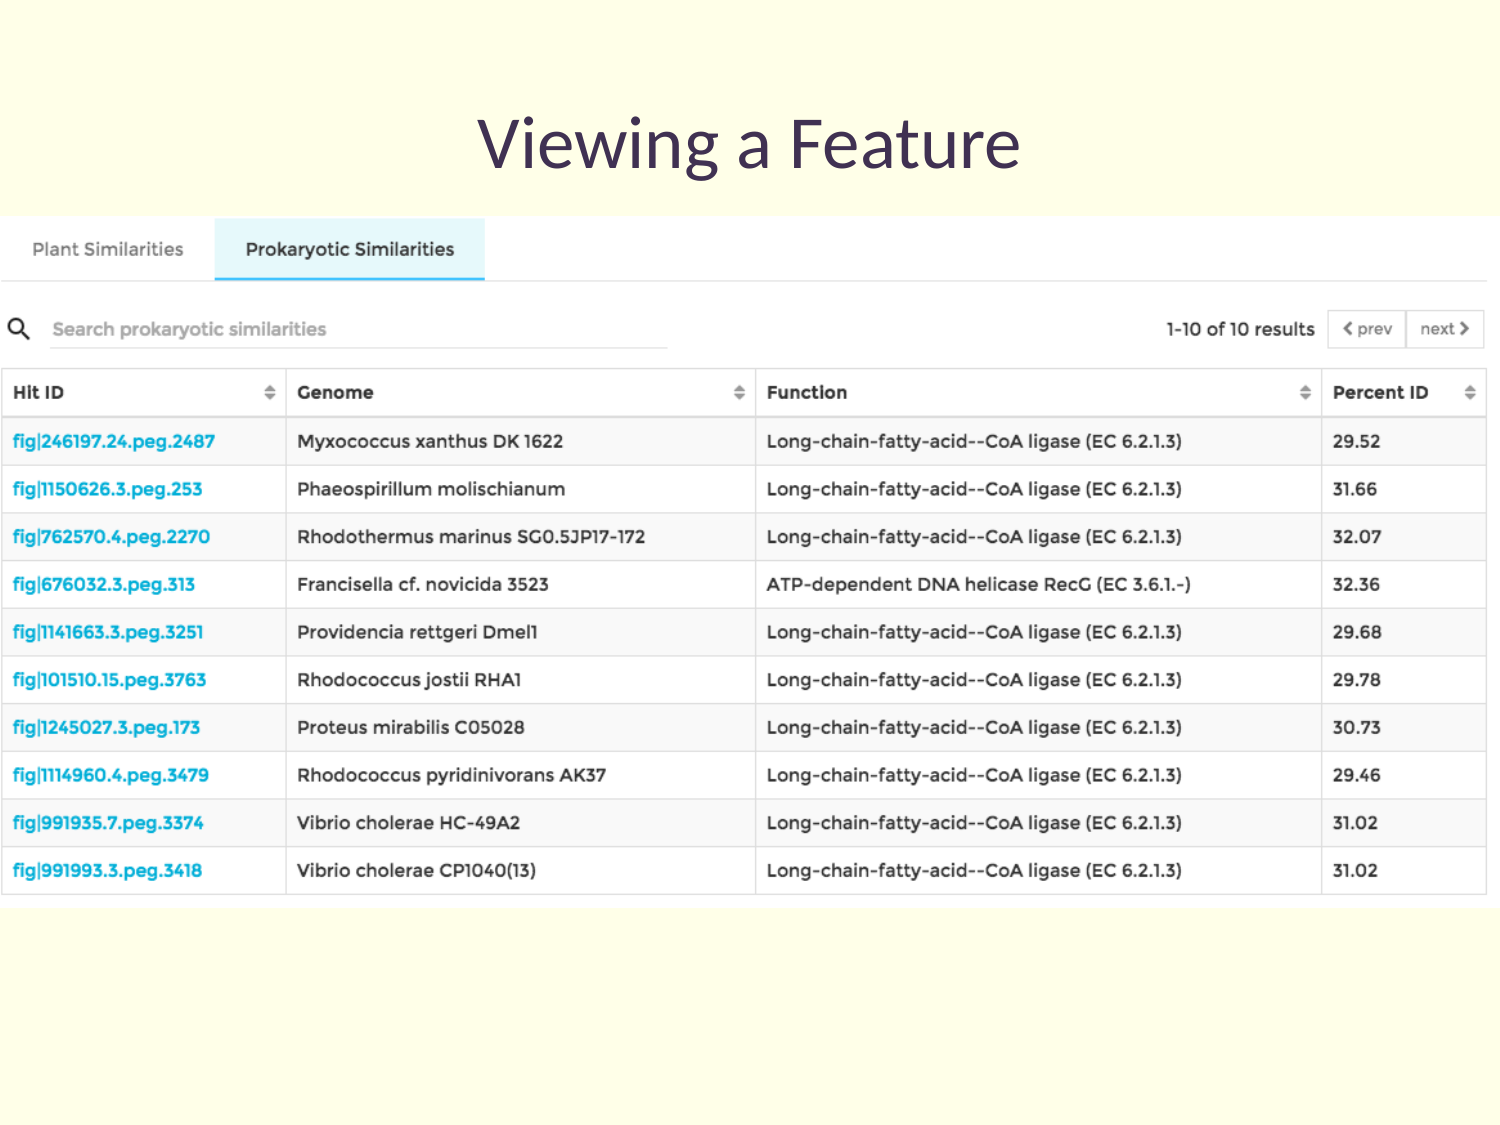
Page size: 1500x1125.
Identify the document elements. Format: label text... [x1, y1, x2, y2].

title Viewing a Feature [74, 44, 1426, 215]
picture [0, 216, 1500, 908]
